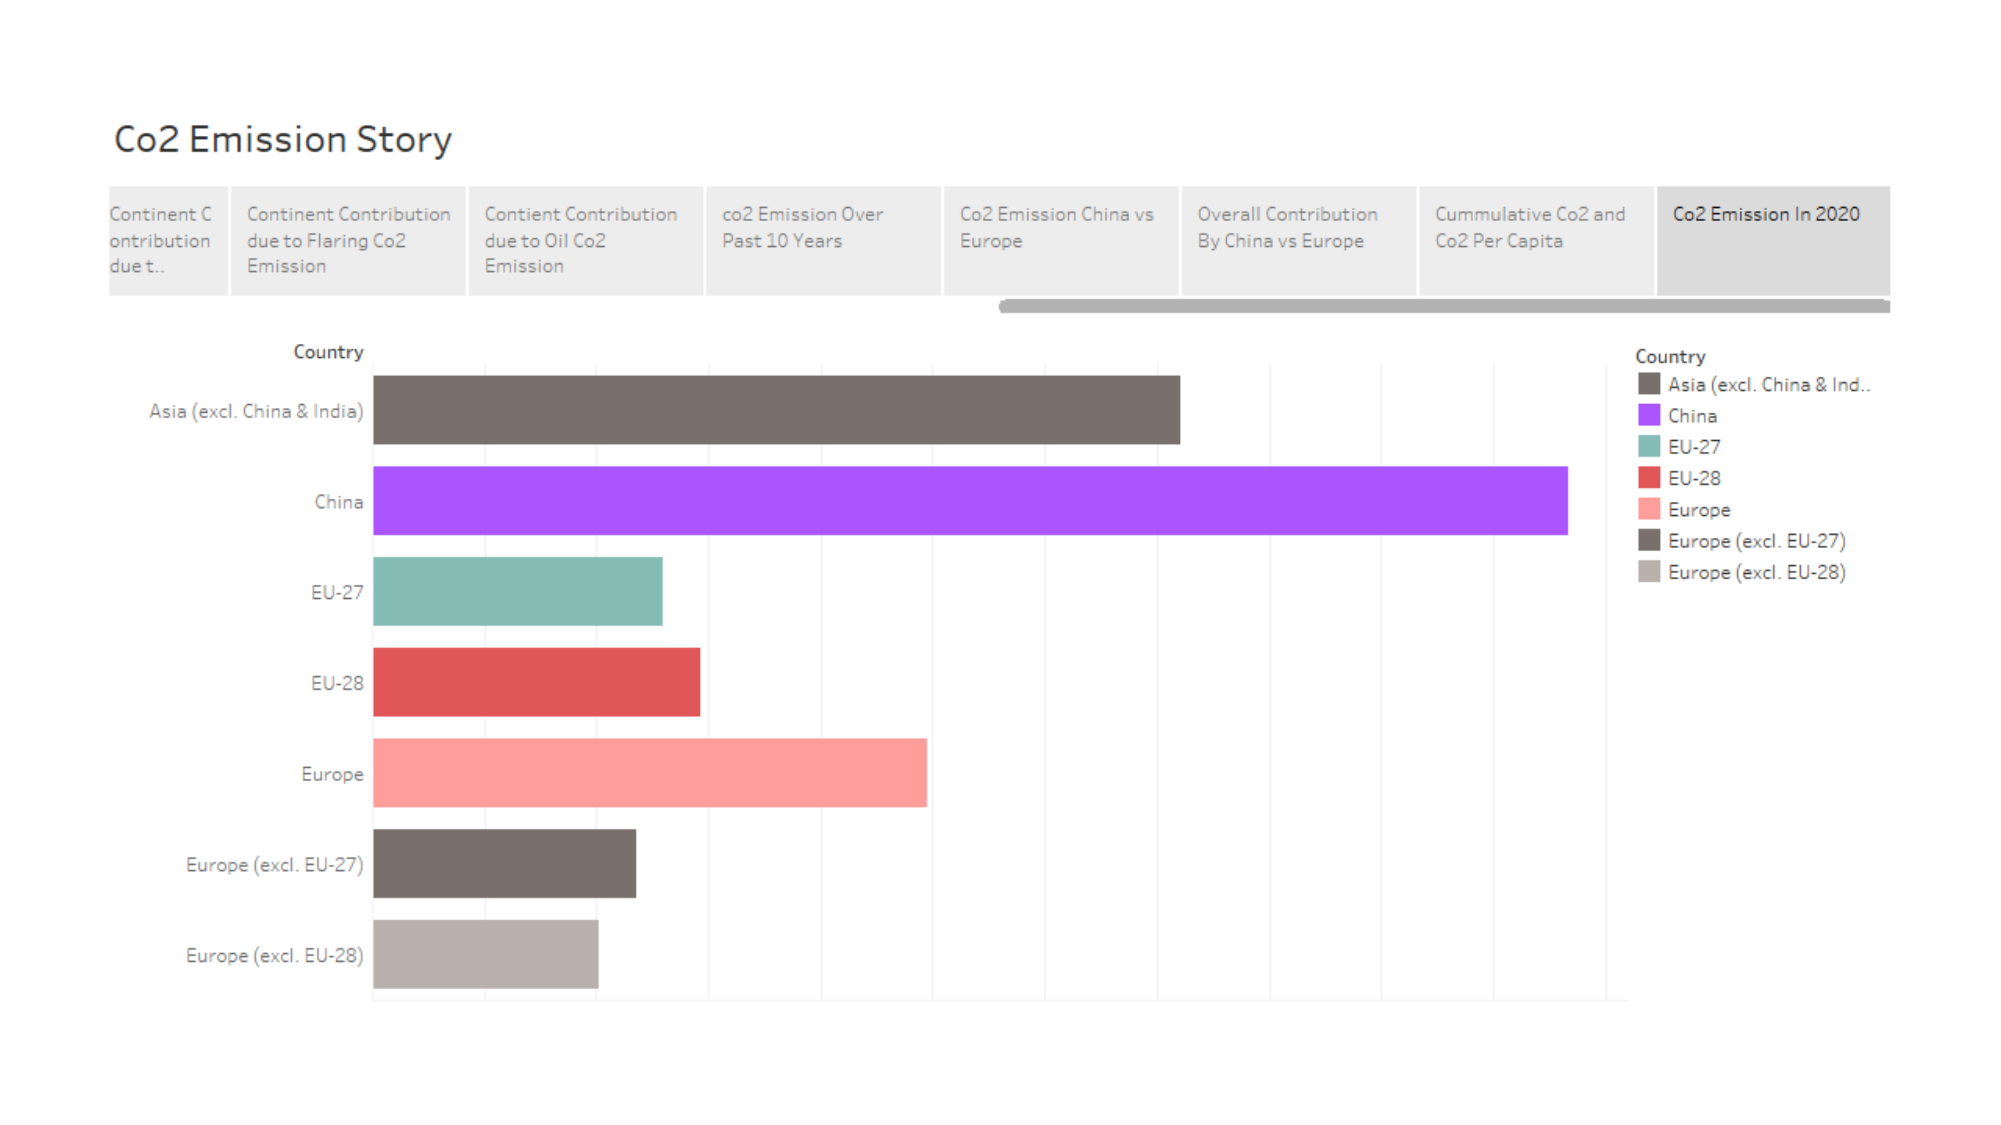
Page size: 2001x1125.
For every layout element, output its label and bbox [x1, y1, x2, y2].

picture [97, 99, 1903, 1025]
